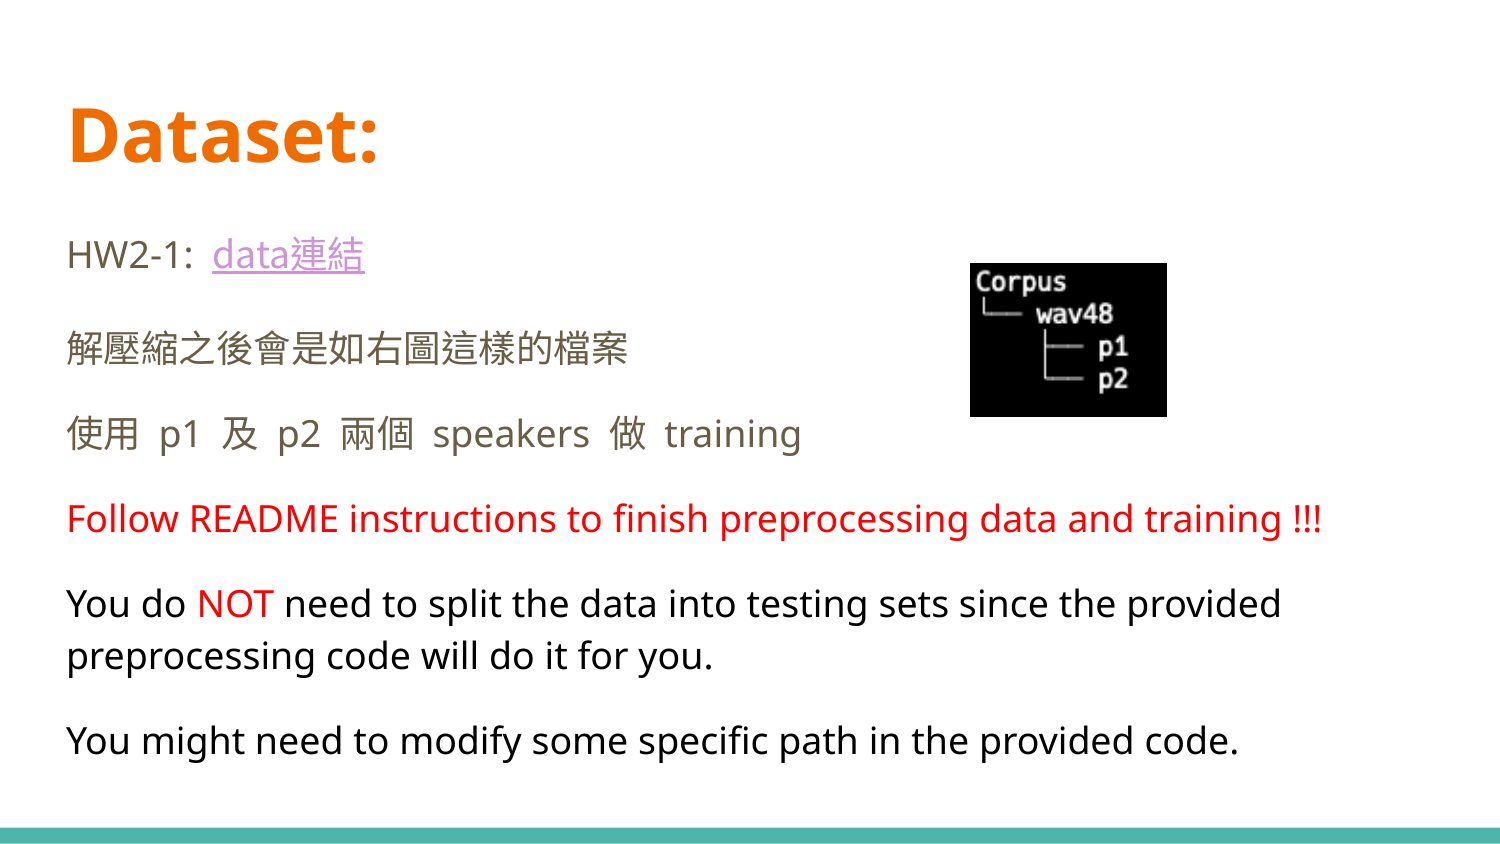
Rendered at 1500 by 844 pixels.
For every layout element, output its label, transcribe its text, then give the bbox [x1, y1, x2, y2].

picture [970, 262, 1167, 417]
list HW2-1: data連結 解壓縮之後會是如右圖這樣的檔案 使用 p1 及 p2 兩個 speakers 做 training Follow README instructions to finish preprocessing data and training !!! You do NOT need to split the data into testing sets since the provided preprocessing code will do it for you. You might need to modify some specific path in the provided code. [51, 207, 1449, 750]
title Dataset: [51, 72, 1449, 189]
